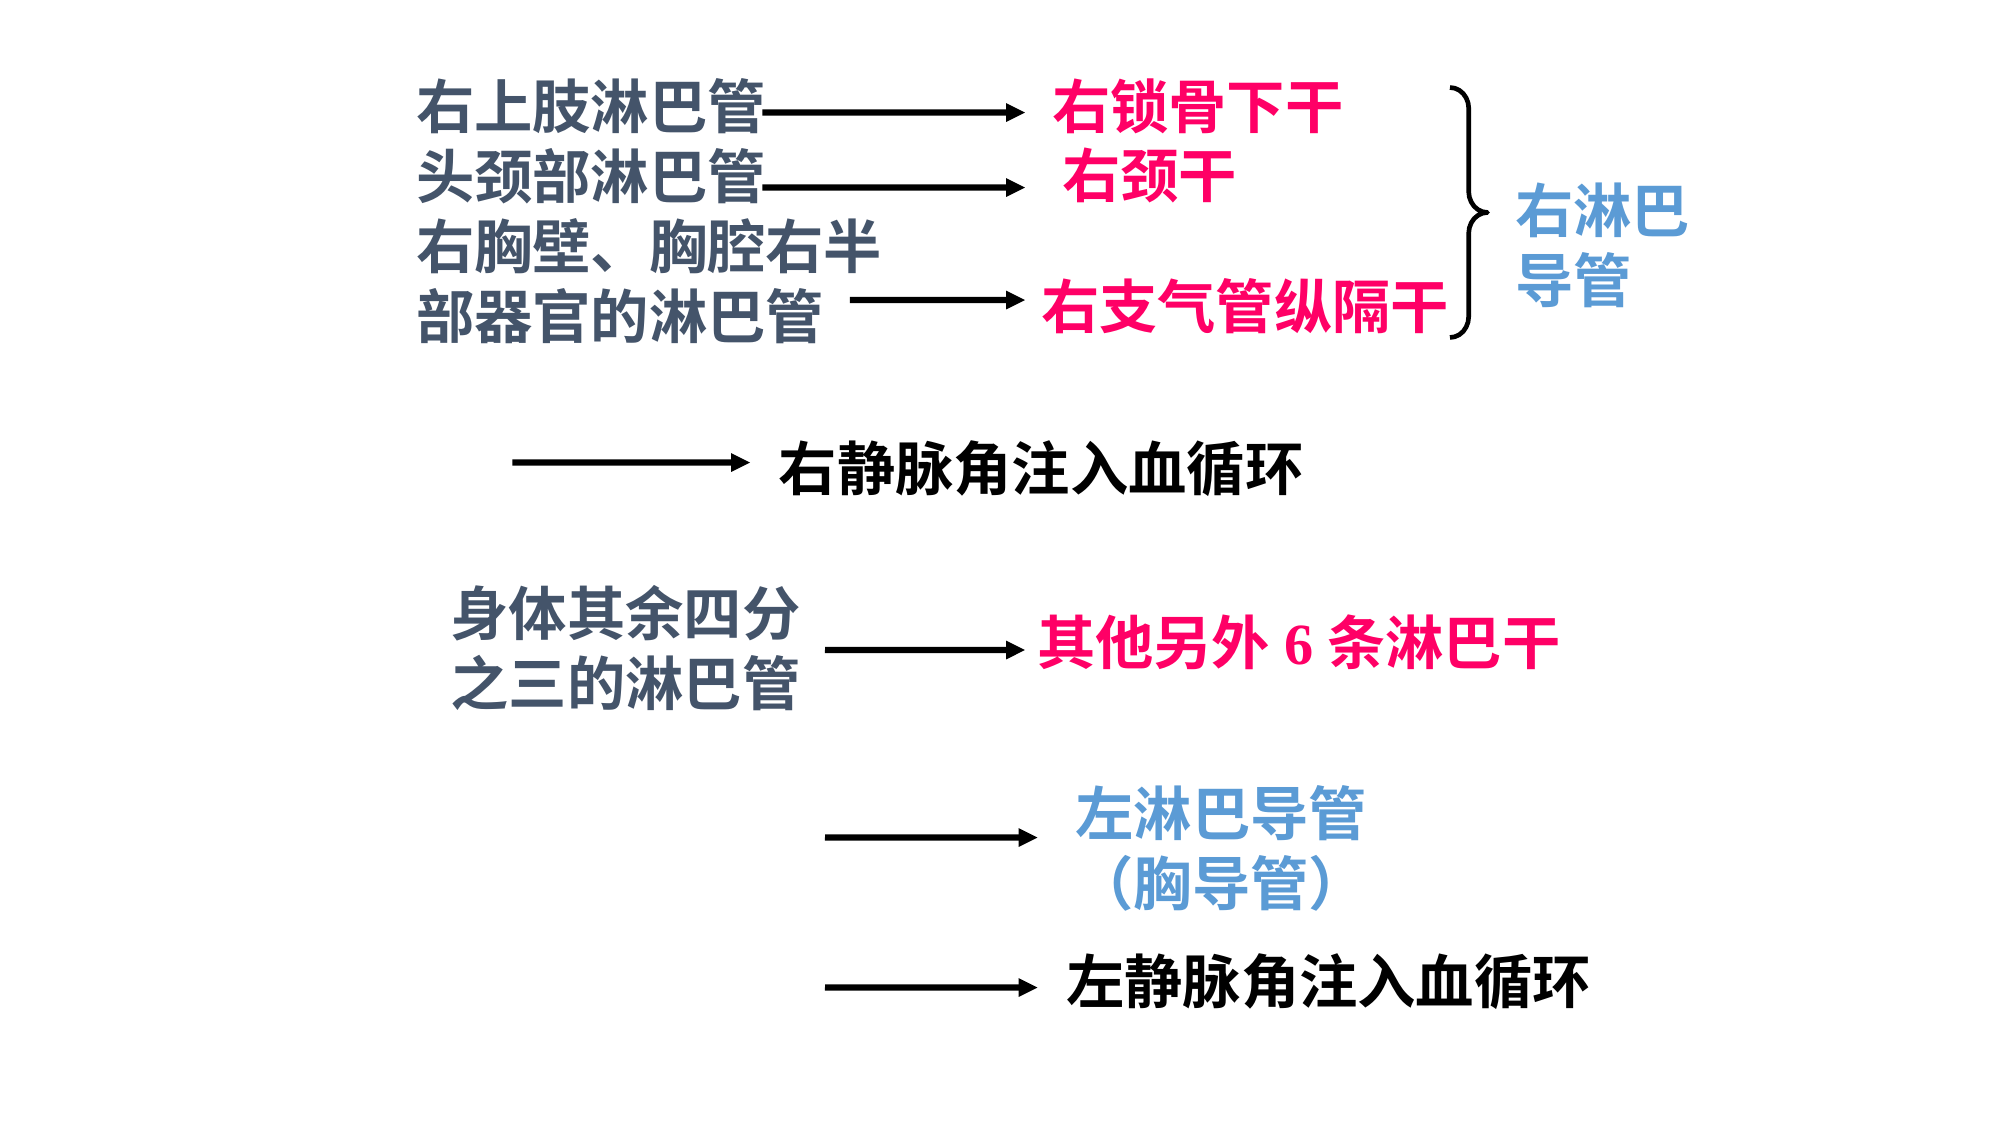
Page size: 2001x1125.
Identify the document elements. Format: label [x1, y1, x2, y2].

text_box [399, 62, 1706, 511]
text_box [434, 569, 1608, 1023]
